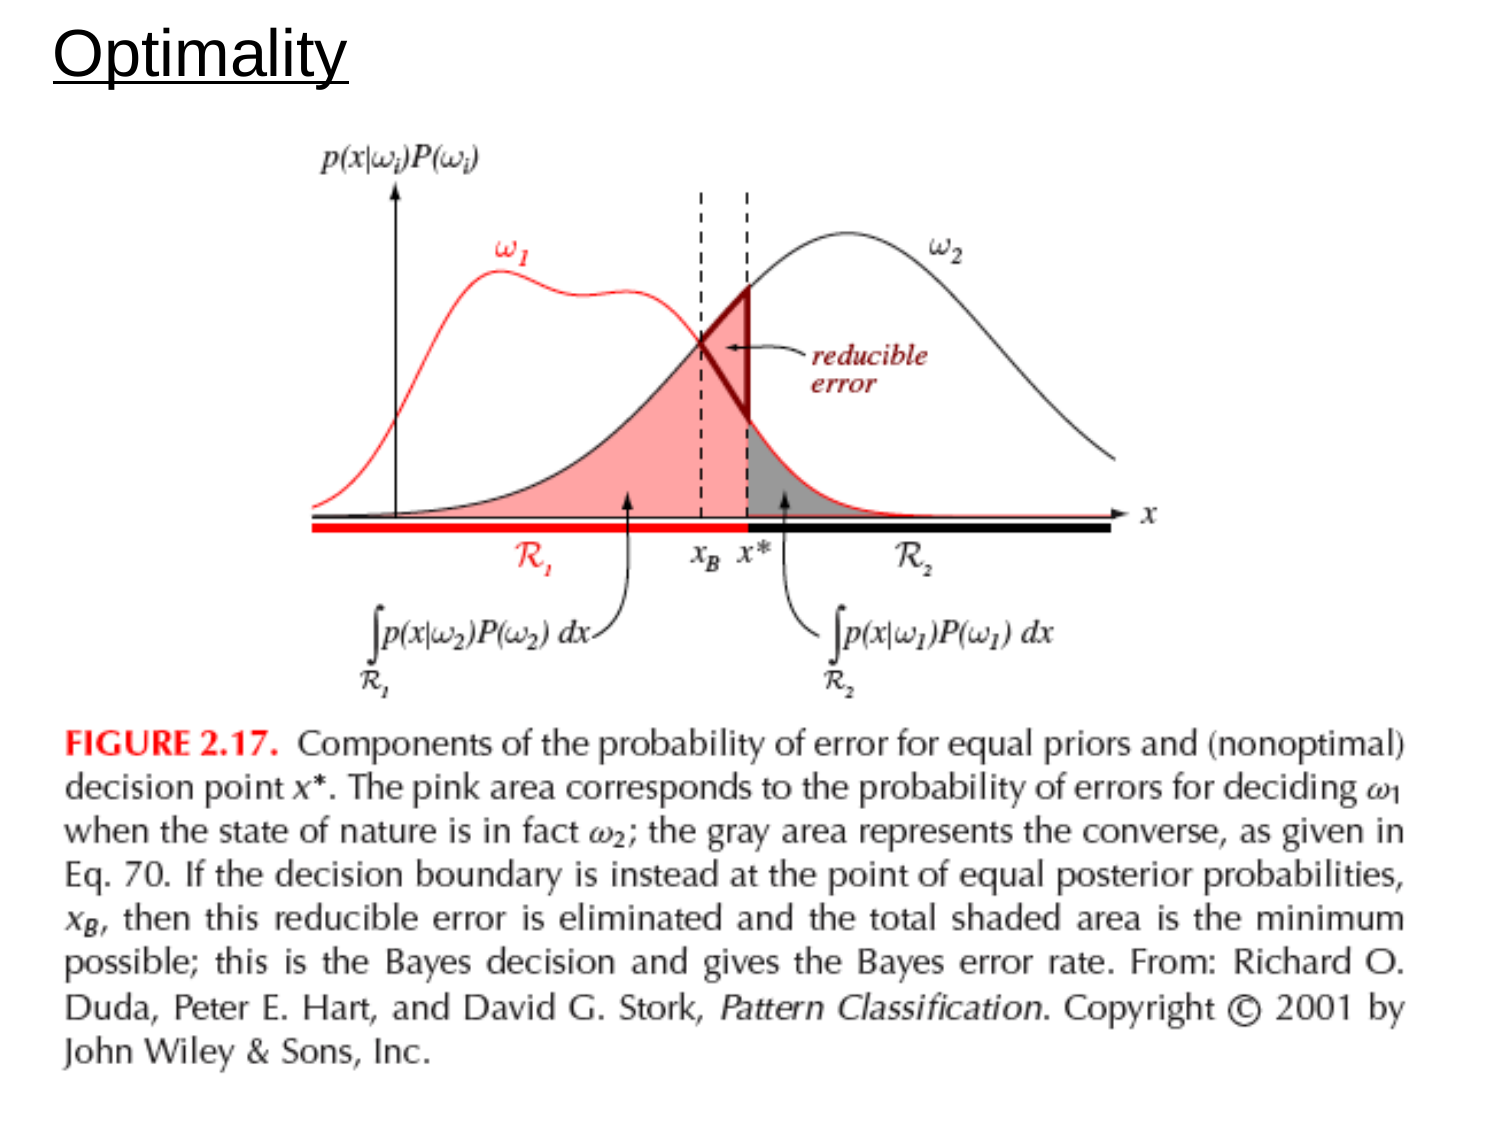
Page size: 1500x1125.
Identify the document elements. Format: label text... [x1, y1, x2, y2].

title Optimality [37, 0, 1313, 99]
picture [37, 99, 1463, 1087]
